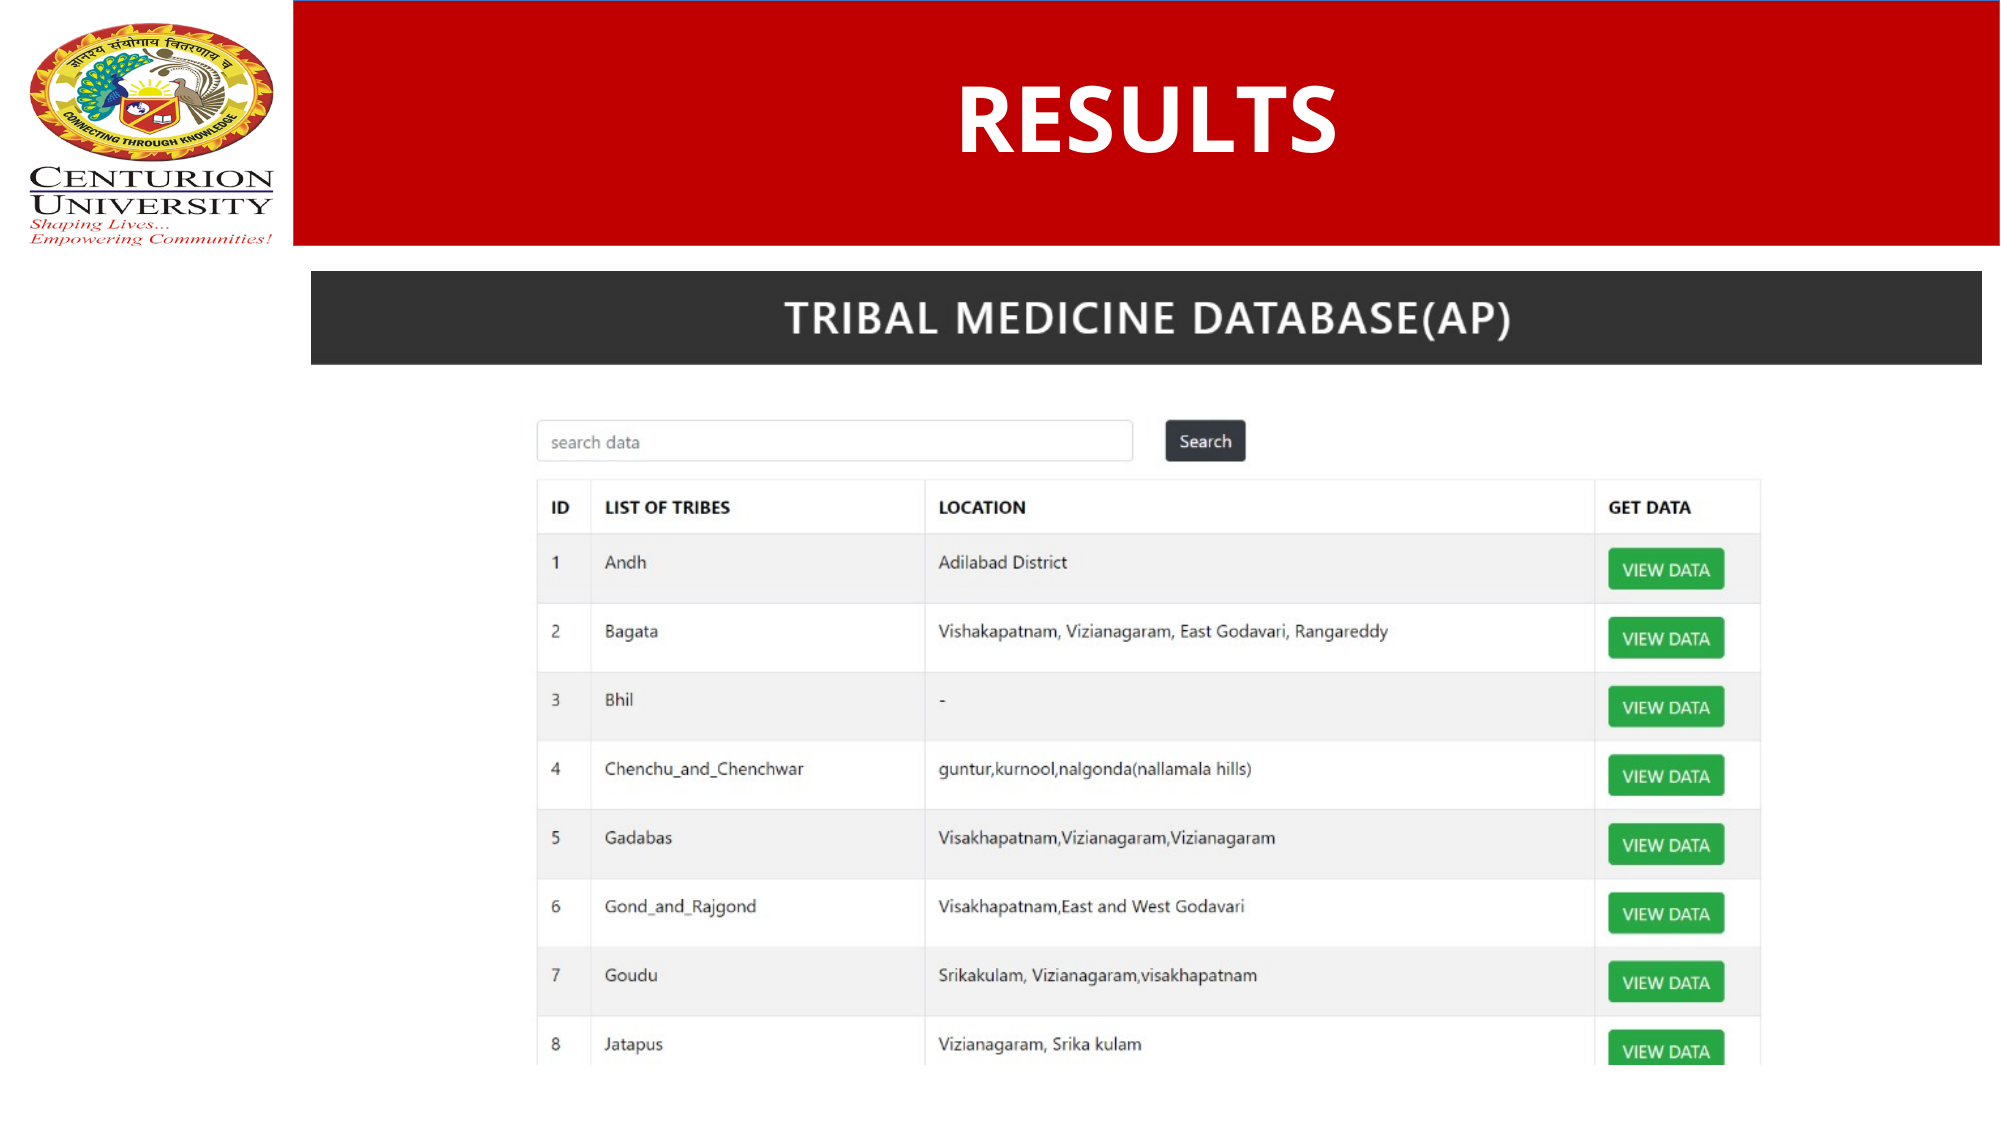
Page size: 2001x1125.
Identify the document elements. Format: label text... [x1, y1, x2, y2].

picture [311, 271, 1982, 1065]
picture [29, 23, 274, 246]
title RESULTS [293, 0, 2000, 246]
